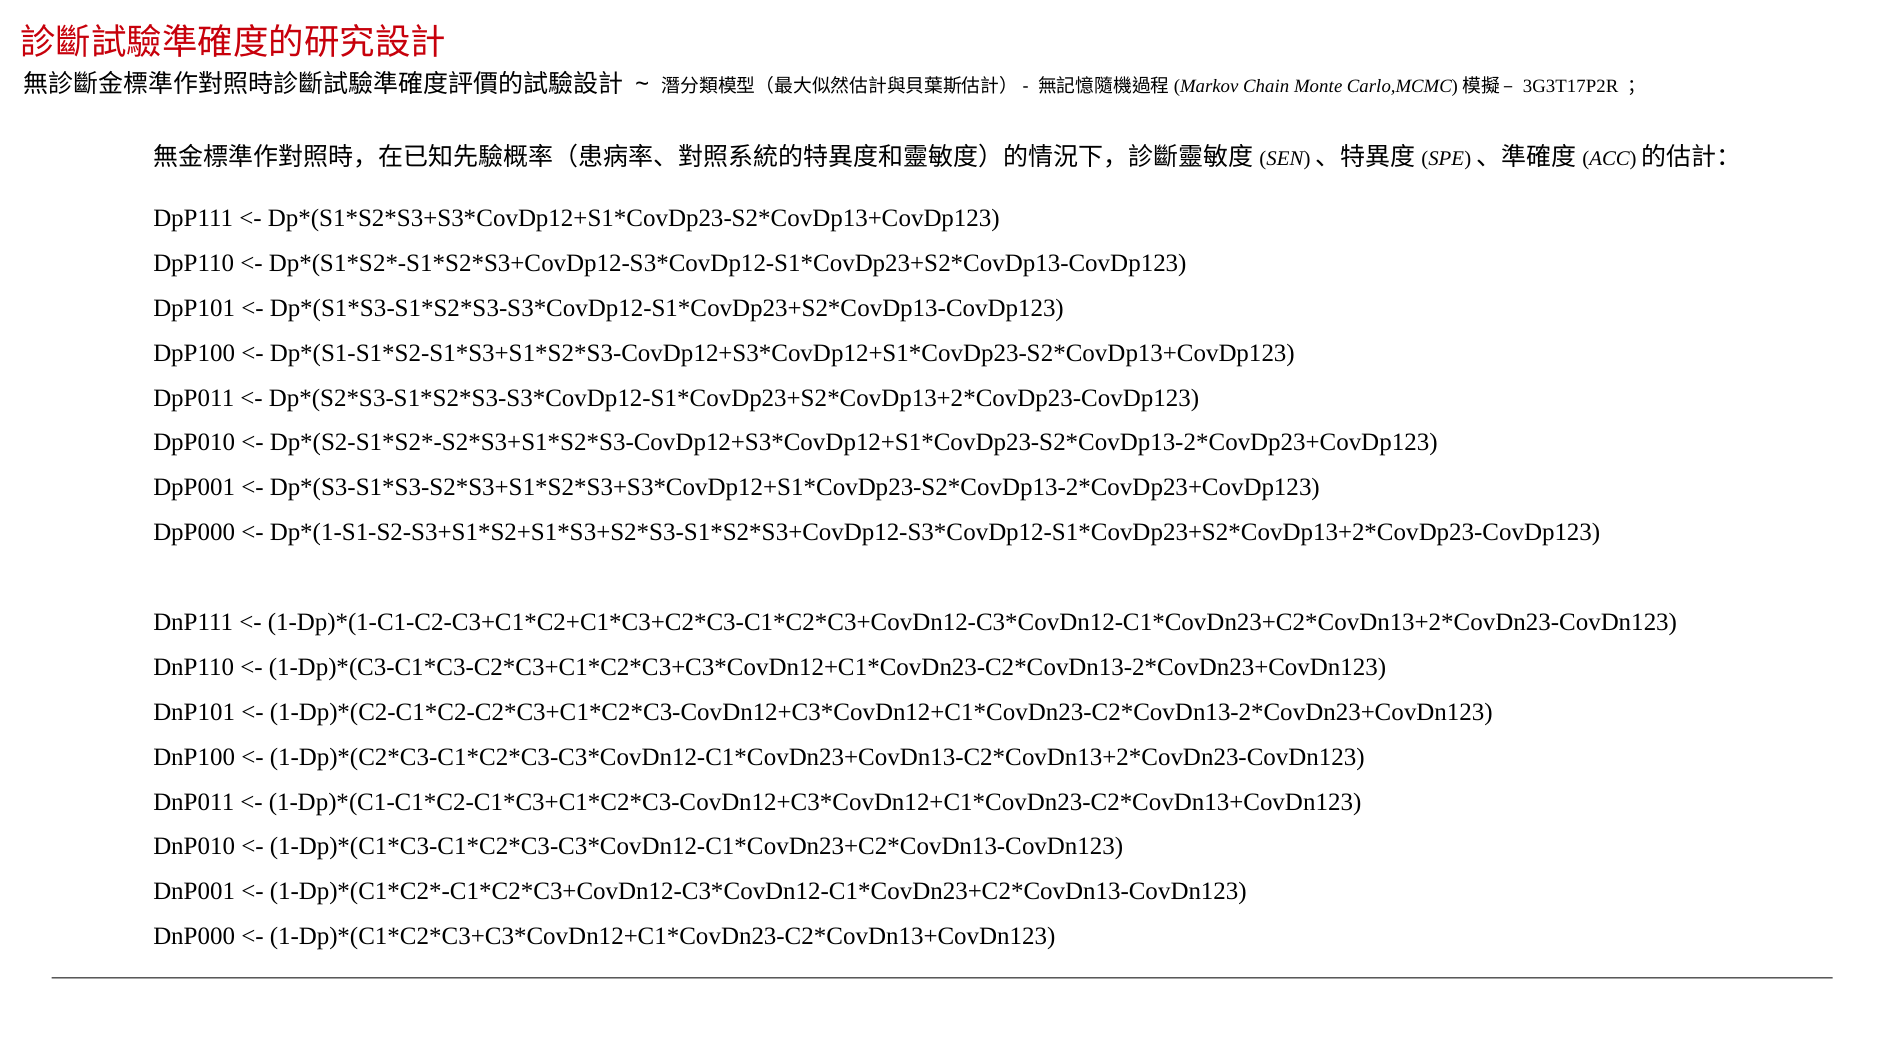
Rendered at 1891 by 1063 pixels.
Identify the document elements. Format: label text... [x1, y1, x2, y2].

text_box 診斷試驗準確度的研究設計 [5, 4, 1404, 76]
text_box 無診斷金標準作對照時診斷試驗準確度評價的試驗設計 ~ 潛分類模型（最大似然估計與貝葉斯估計）- 無記憶隨機過程(Markov Chain Monte Carlo,MCMC)模擬 – 3G3T17P2R ； [8, 59, 1744, 105]
text_box 無金標準作對照時，在已知先驗概率（患病率、對照系統的特異度和靈敏度）的情況下，診斷靈敏度(SEN)、特異度(SPE)、準確度(ACC)的估計： [138, 118, 1773, 179]
text_box DpP111 <- Dp*(S1*S2*S3+S3*CovDp12+S1*CovDp23-S2*CovDp13+CovDp123) DpP110 <- Dp*(S1*S2*-S1*S2*S3+CovDp12-S3*CovDp12-S1*CovDp23+S2*CovDp13-CovDp123) DpP101 <- Dp*(S1*S3-S1*S2*S3-S3*CovDp12-S1*CovDp23+S2*CovDp13-CovDp123) DpP100 <- Dp*(S1-S1*S2-S1*S3+S1*S2*S3-CovDp12+S3*CovDp12+S1*CovDp23-S2*CovDp13+CovDp123) DpP011 <- Dp*(S2*S3-S1*S2*S3-S3*CovDp12-S1*CovDp23+S2*CovDp13+2*CovDp23-CovDp123) DpP010 <- Dp*(S2-S1*S2*-S2*S3+S1*S2*S3-CovDp12+S3*CovDp12+S1*CovDp23-S2*CovDp13-2*CovDp23+CovDp123) DpP001 <- Dp*(S3-S1*S3-S2*S3+S1*S2*S3+S3*CovDp12+S1*CovDp23-S2*CovDp13-2*CovDp23+CovDp123) DpP000 <- Dp*(1-S1-S2-S3+S1*S2+S1*S3+S2*S3-S1*S2*S3+CovDp12-S3*CovDp12-S1*CovDp23+S2*CovDp13+2*CovDp23-CovDp123) DnP111 <- (1-Dp)*(1-C1-C2-C3+C1*C2+C1*C3+C2*C3-C1*C2*C3+CovDn12-C3*CovDn12-C1*CovDn23+C2*CovDn13+2*CovDn23-CovDn123) DnP110 <- (1-Dp)*(C3-C1*C3-C2*C3+C1*C2*C3+C3*CovDn12+C1*CovDn23-C2*CovDn13-2*CovDn23+CovDn123) DnP101 <- (1-Dp)*(C2-C1*C2-C2*C3+C1*C2*C3-CovDn12+C3*CovDn12+C1*CovDn23-C2*CovDn13-2*CovDn23+CovDn123) DnP100 <- (1-Dp)*(C2*C3-C1*C2*C3-C3*CovDn12-C1*CovDn23+CovDn13-C2*CovDn13+2*CovDn23-CovDn123) DnP011 <- (1-Dp)*(C1-C1*C2-C1*C3+C1*C2*C3-CovDn12+C3*CovDn12+C1*CovDn23-C2*CovDn13+CovDn123) DnP010 <- (1-Dp)*(C1*C3-C1*C2*C3-C3*CovDn12-C1*CovDn23+C2*CovDn13-CovDn123) DnP001 <- (1-Dp)*(C1*C2*-C1*C2*C3+CovDn12-C3*CovDn12-C1*CovDn23+C2*CovDn13-CovDn123) DnP000 <- (1-Dp)*(C1*C2*C3+C3*CovDn12+C1*CovDn23-C2*CovDn13+CovDn123) [138, 179, 1725, 957]
